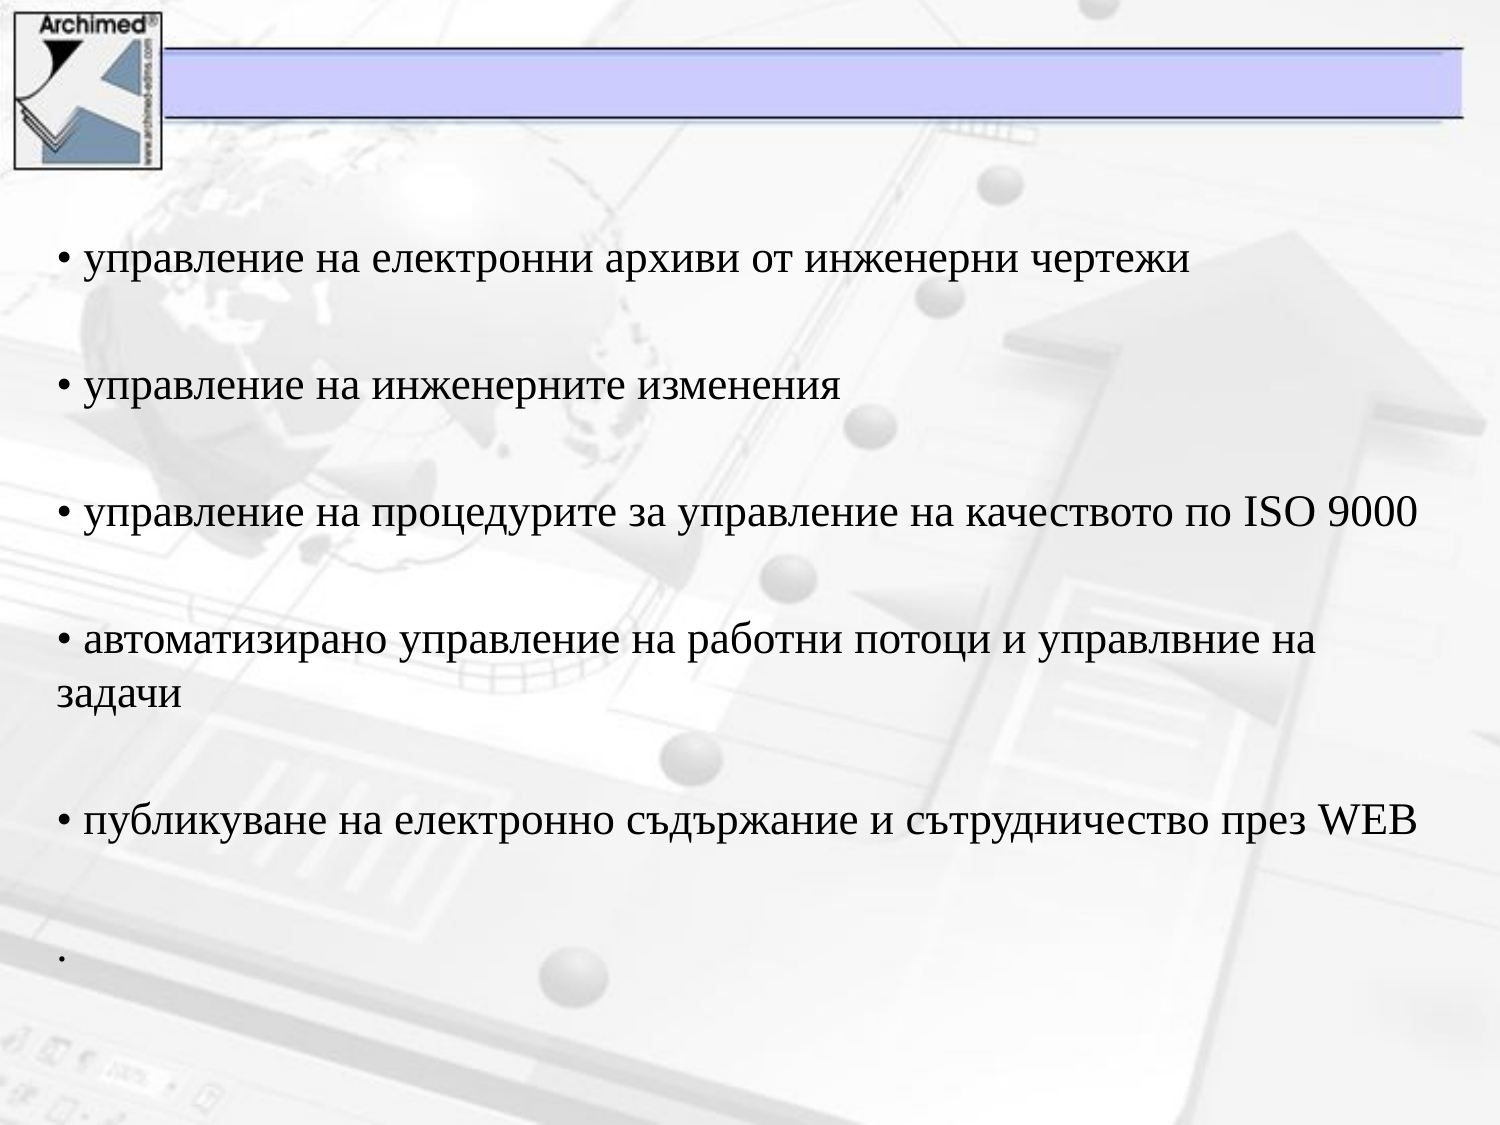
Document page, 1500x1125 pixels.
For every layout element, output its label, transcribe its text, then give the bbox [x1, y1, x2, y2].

picture [0, 0, 1500, 1125]
list • управление на електронни архиви от инженерни чертежи • управление на инженерните изменения • управление на процедурите за управление на качеството по ISO 9000 • автоматизирано управление на работни потоци и управлвние на задачи • публикуване на електронно съдържание и сътрудничество през WEB . [41, 219, 1436, 1064]
